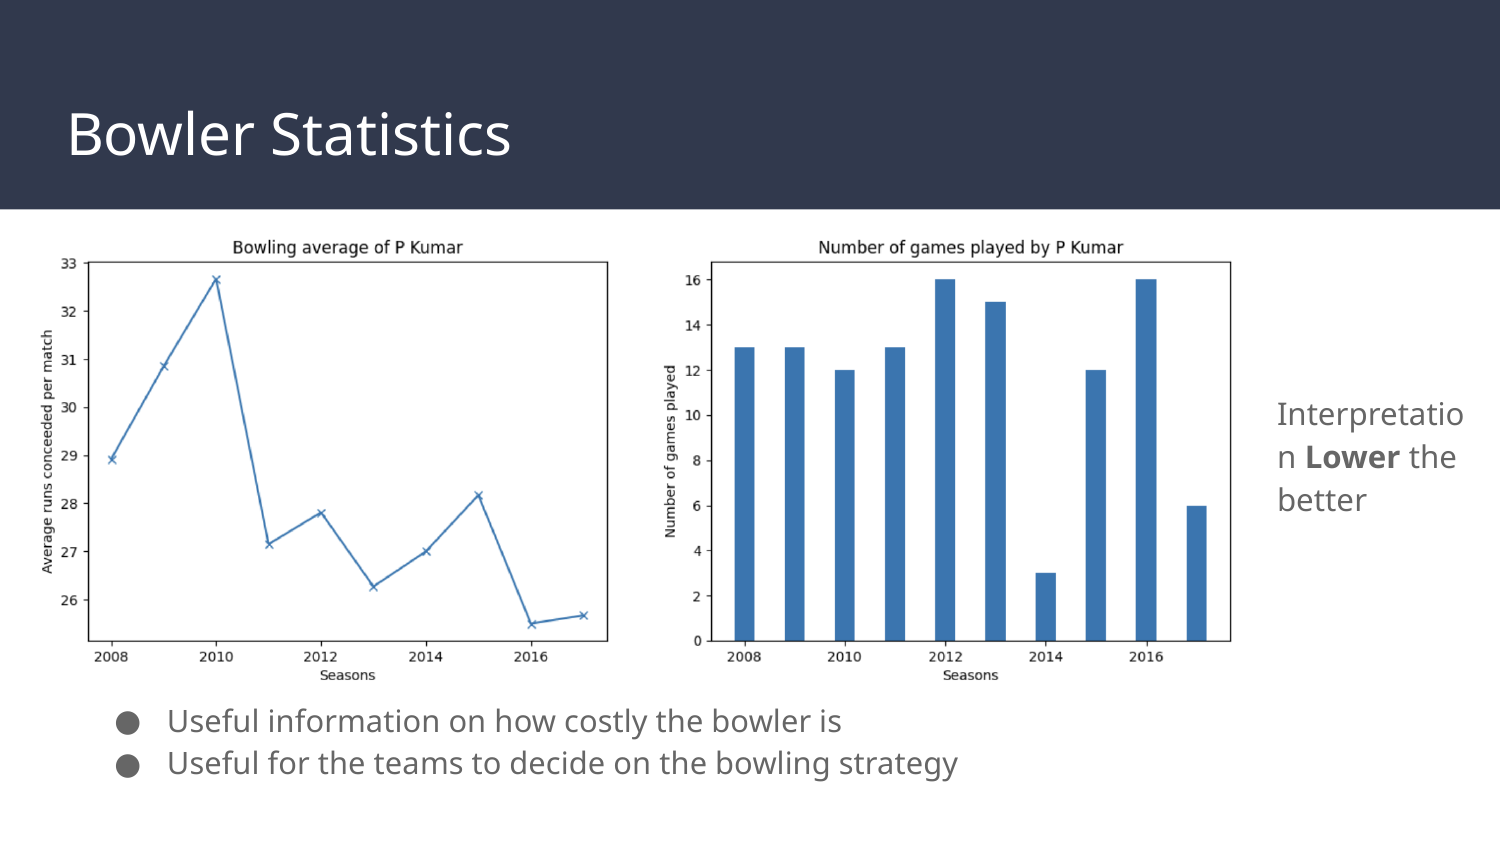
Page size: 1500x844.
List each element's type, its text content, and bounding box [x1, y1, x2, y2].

picture [0, 216, 1317, 689]
title Bowler Statistics [51, 82, 1449, 185]
list Useful information on how costly the bowler is Useful for the teams to decide on the bowling strategy [77, 697, 980, 838]
list Interpretation Lower the better [1321, 373, 1488, 619]
